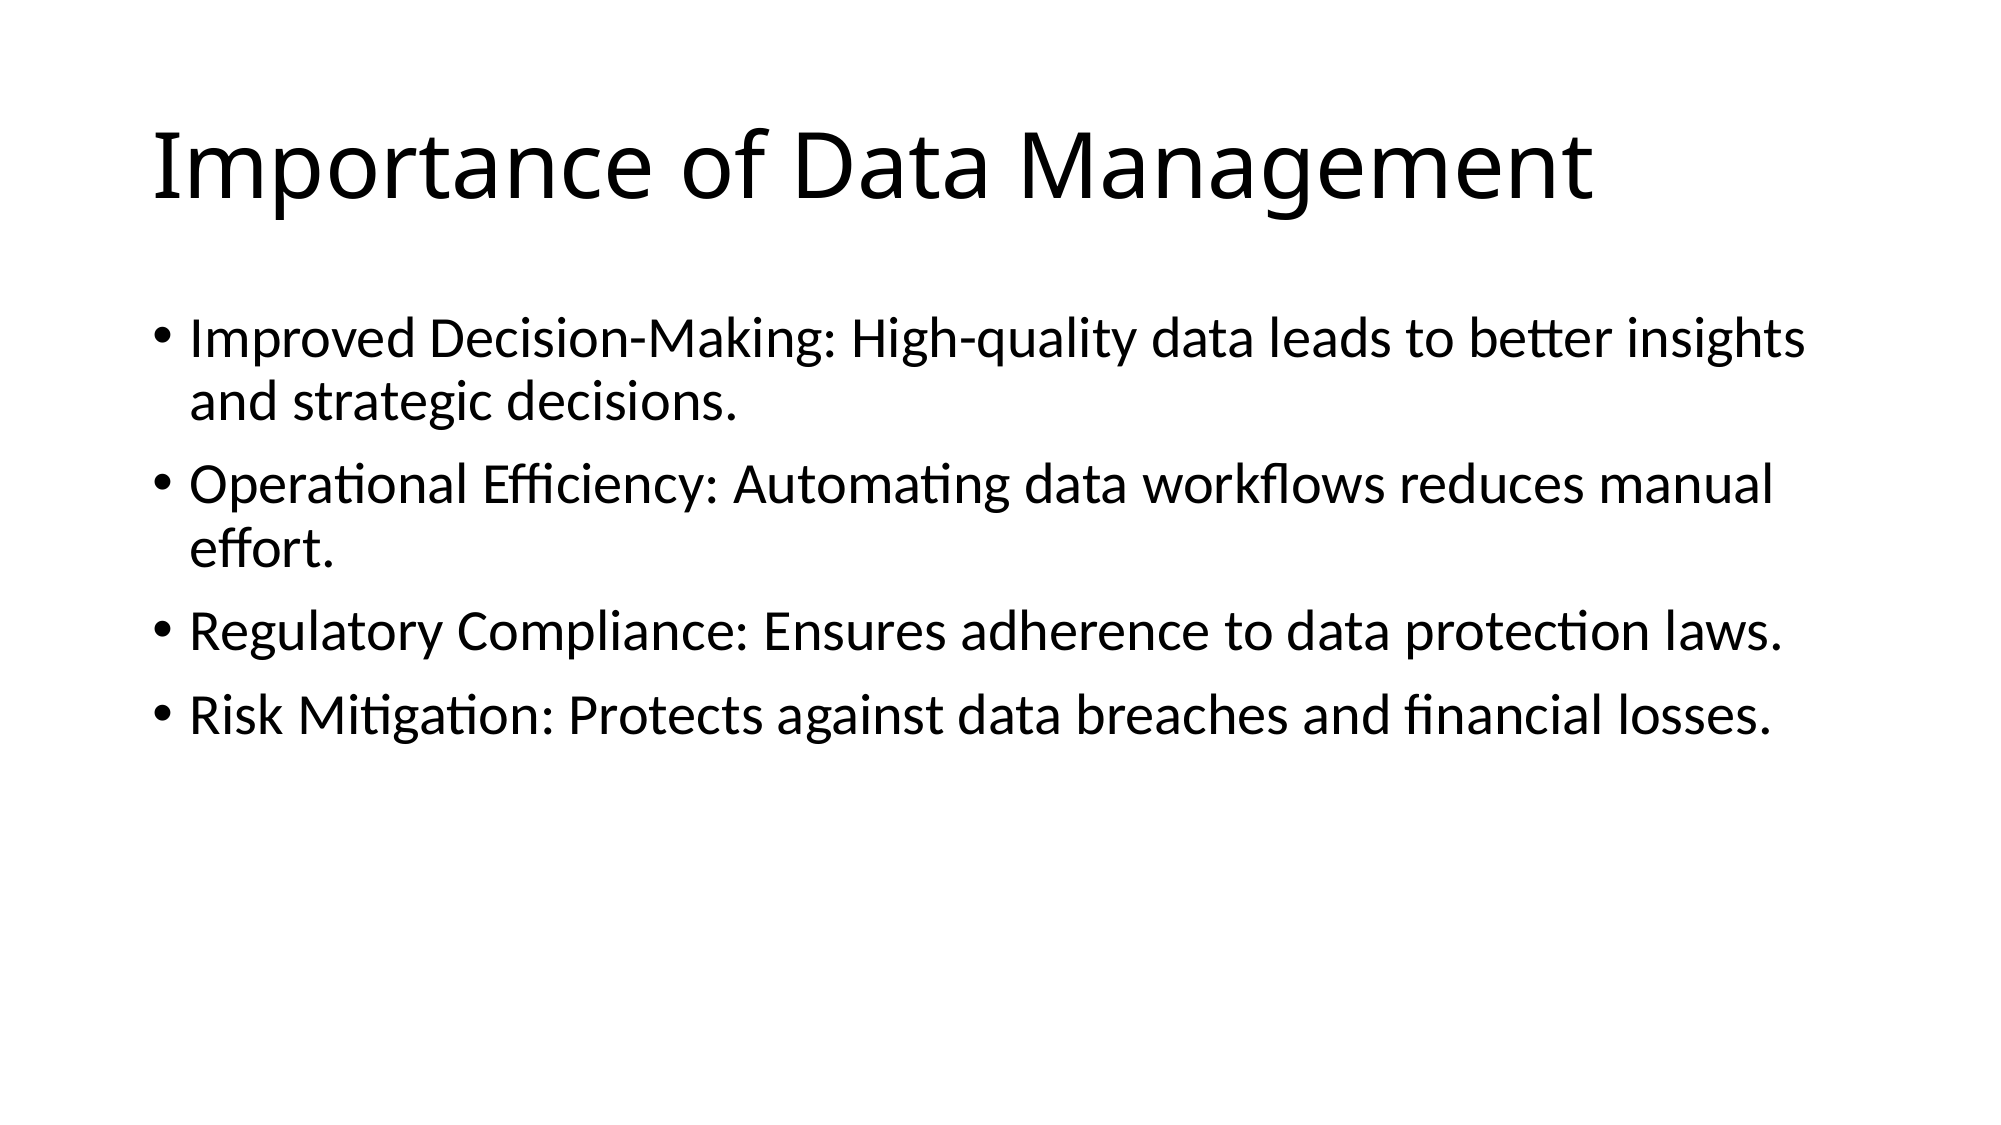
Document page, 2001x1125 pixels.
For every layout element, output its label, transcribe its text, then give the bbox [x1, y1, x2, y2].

title Importance of Data Management [137, 59, 1863, 278]
list Improved Decision-Making: High-quality data leads to better insights and strategic decisions. Operational Efficiency: Automating data workflows reduces manual effort. Regulatory Compliance: Ensures adherence to data protection laws. Risk Mitigation: Protects against data breaches and financial losses. [137, 299, 1863, 1014]
